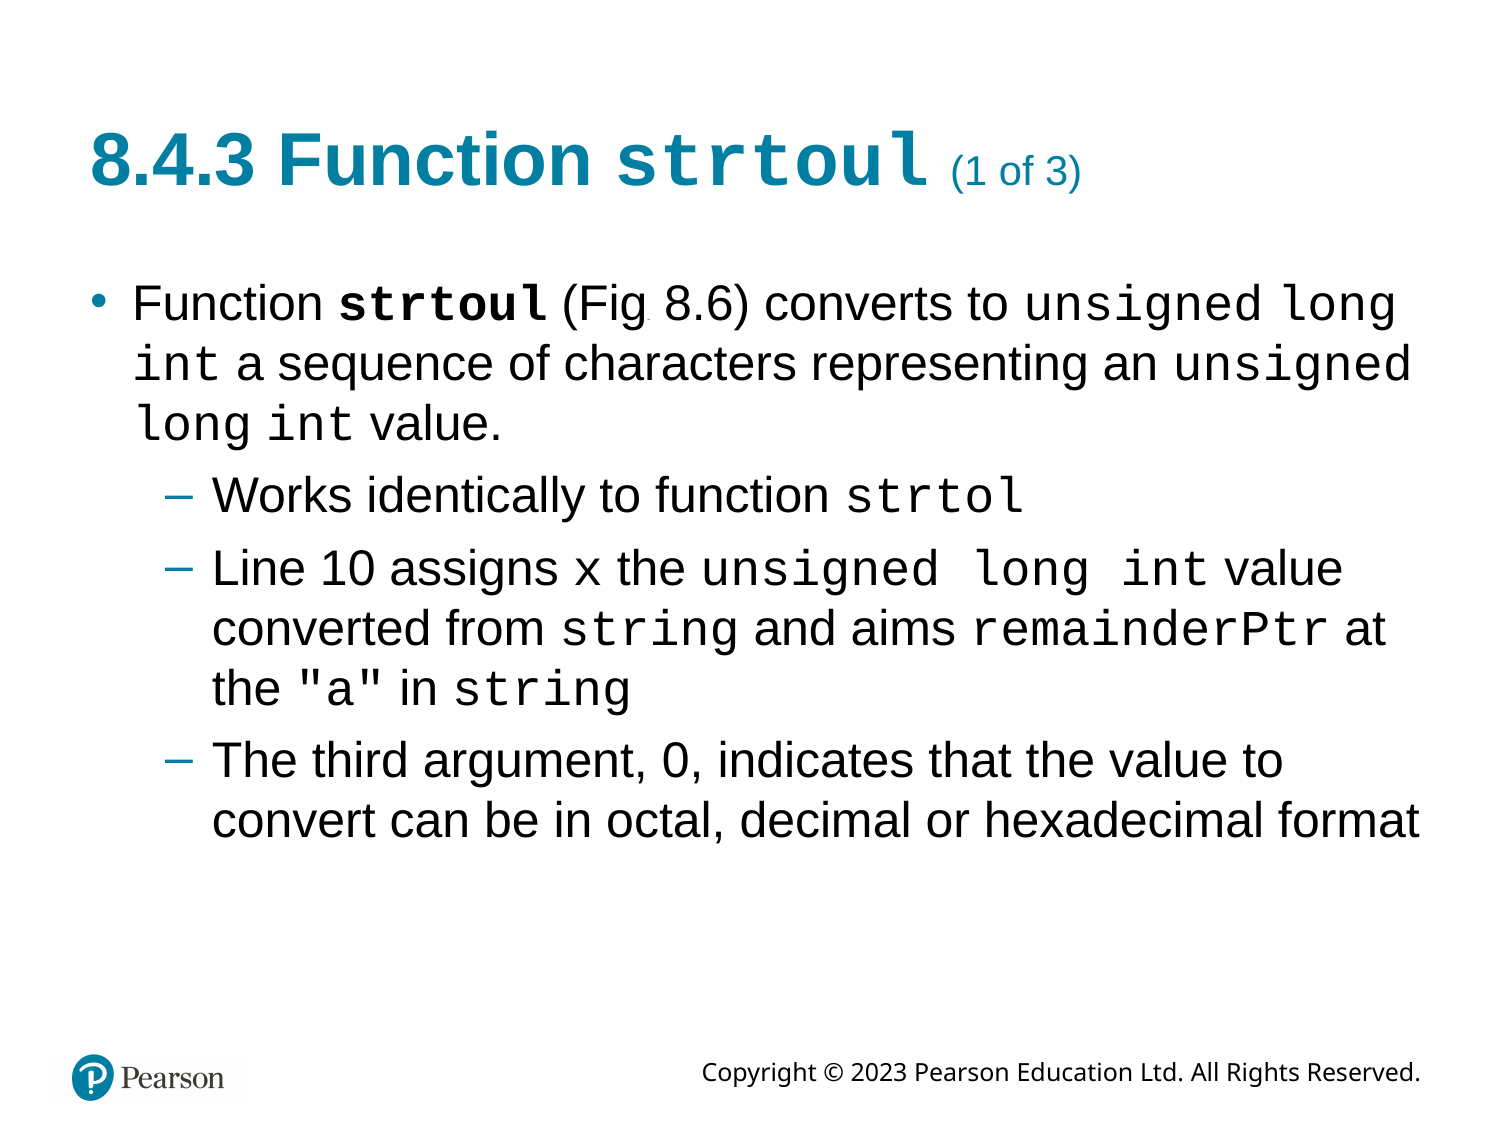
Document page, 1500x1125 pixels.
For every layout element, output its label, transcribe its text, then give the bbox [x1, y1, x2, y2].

list Function strtoul (Figure 8.6) converts to unsigned long int a sequence of characters representing an unsigned long int value. Works identically to function strtol Line 10 assigns x the unsigned long int value converted from string and aims remainderPtr at the "a" in string The third argument, 0, indicates that the value to convert can be in octal, decimal or hexadecimal format [75, 255, 1441, 1008]
picture [51, 1053, 245, 1102]
title 8.4.3 Function strtoul (1 of 3) [75, 35, 1425, 216]
